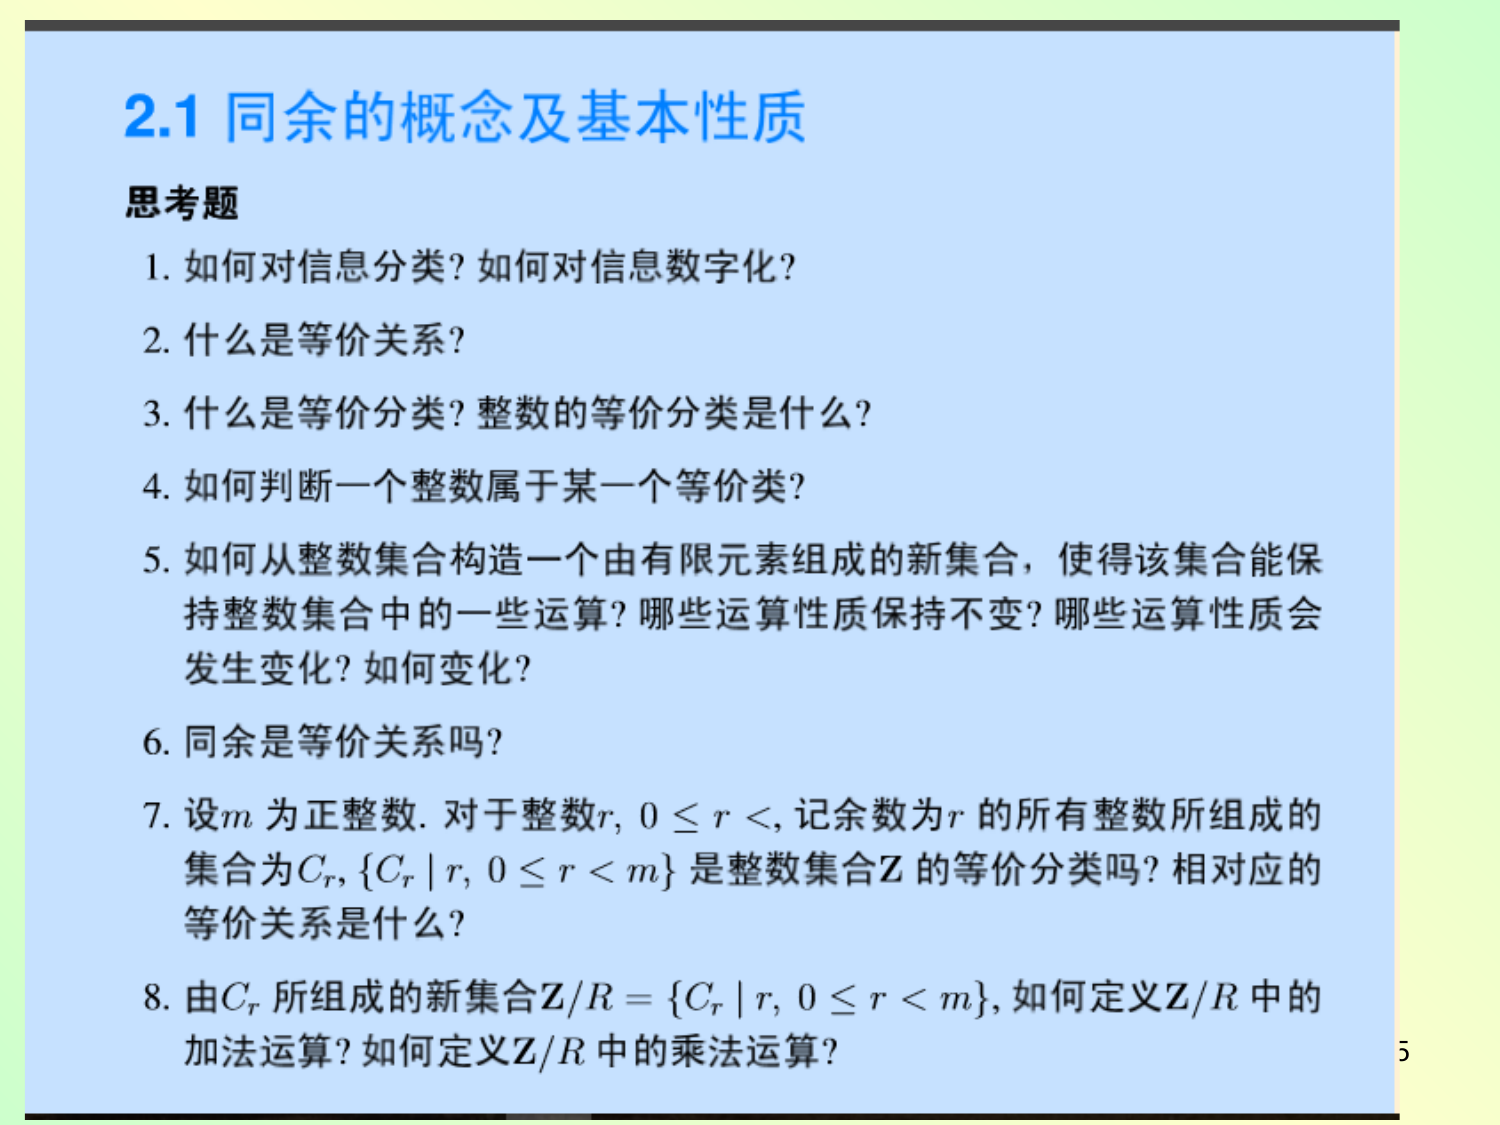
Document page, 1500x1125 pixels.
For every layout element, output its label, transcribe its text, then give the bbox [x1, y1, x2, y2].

picture [24, 20, 1400, 1120]
slide_number 5 [1400, 1024, 1425, 1103]
